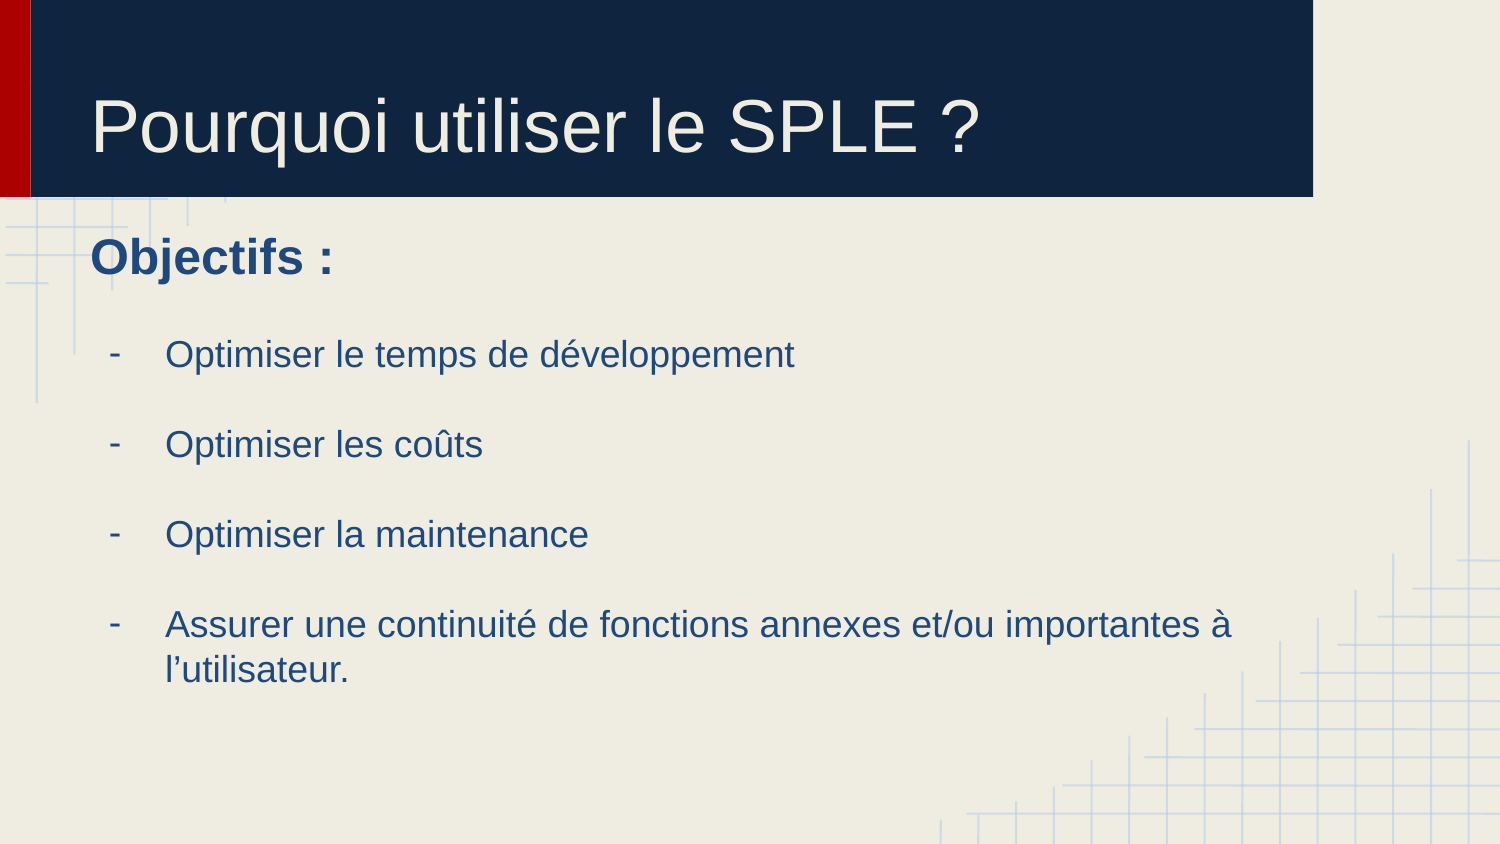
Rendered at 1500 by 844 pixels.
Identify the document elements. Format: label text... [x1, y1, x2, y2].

title Pourquoi utiliser le SPLE ? [75, 16, 1276, 183]
list Objectifs : Optimiser le temps de développement Optimiser les coûts Optimiser la maintenance Assurer une continuité de fonctions annexes et/ou importantes à l’utilisateur. [75, 209, 1425, 806]
